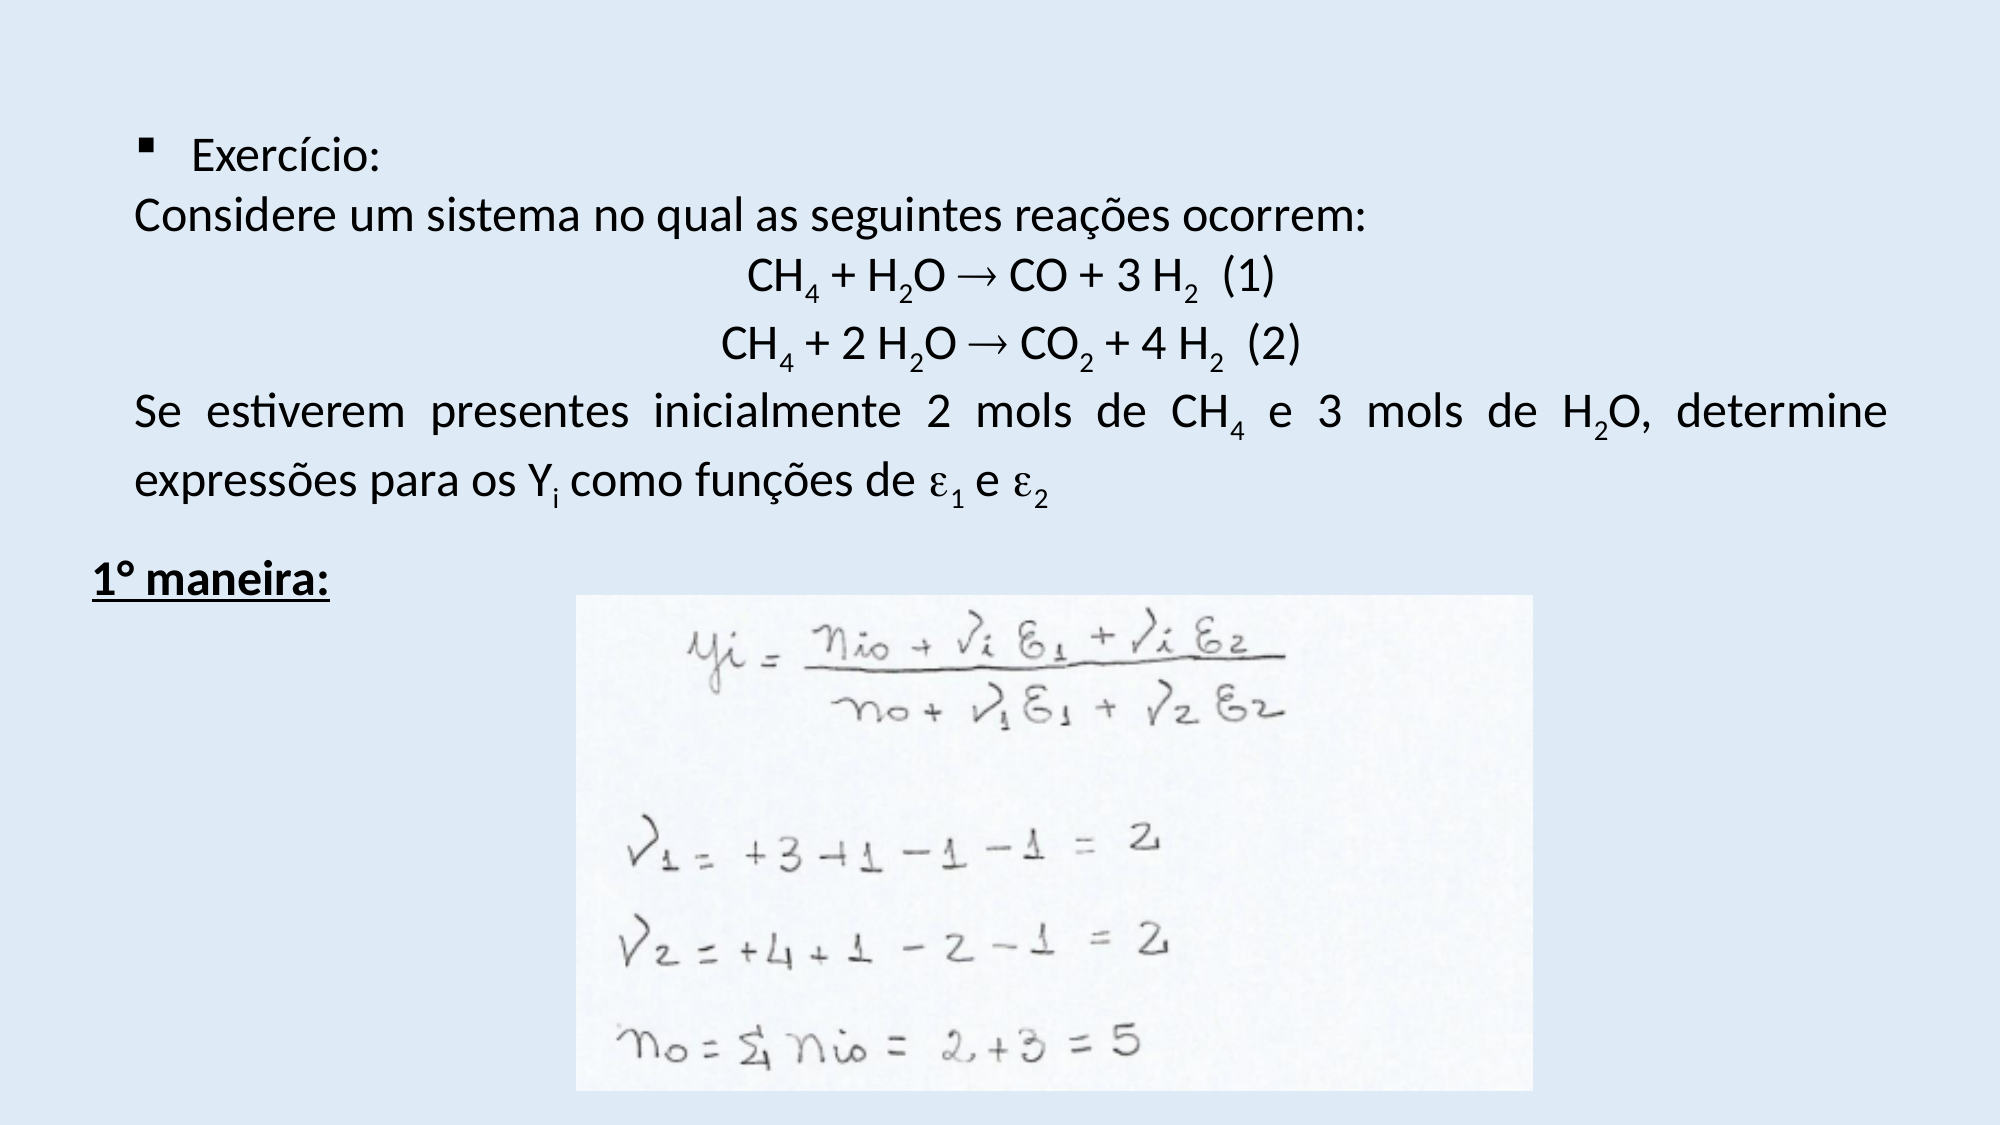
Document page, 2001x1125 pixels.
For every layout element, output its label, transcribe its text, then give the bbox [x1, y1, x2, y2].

text_box Exercício: Considere um sistema no qual as seguintes reações ocorrem: CH4 + H2O  CO + 3 H2 (1) CH4 + 2 H2O  CO2 + 4 H2 (2) Se estiverem presentes inicialmente 2 mols de CH4 e 3 mols de H2O, determine expressões para os Yi como funções de 1 e 2 [119, 114, 1904, 567]
picture [576, 595, 1533, 1091]
text_box 1° maneira: [77, 538, 442, 613]
